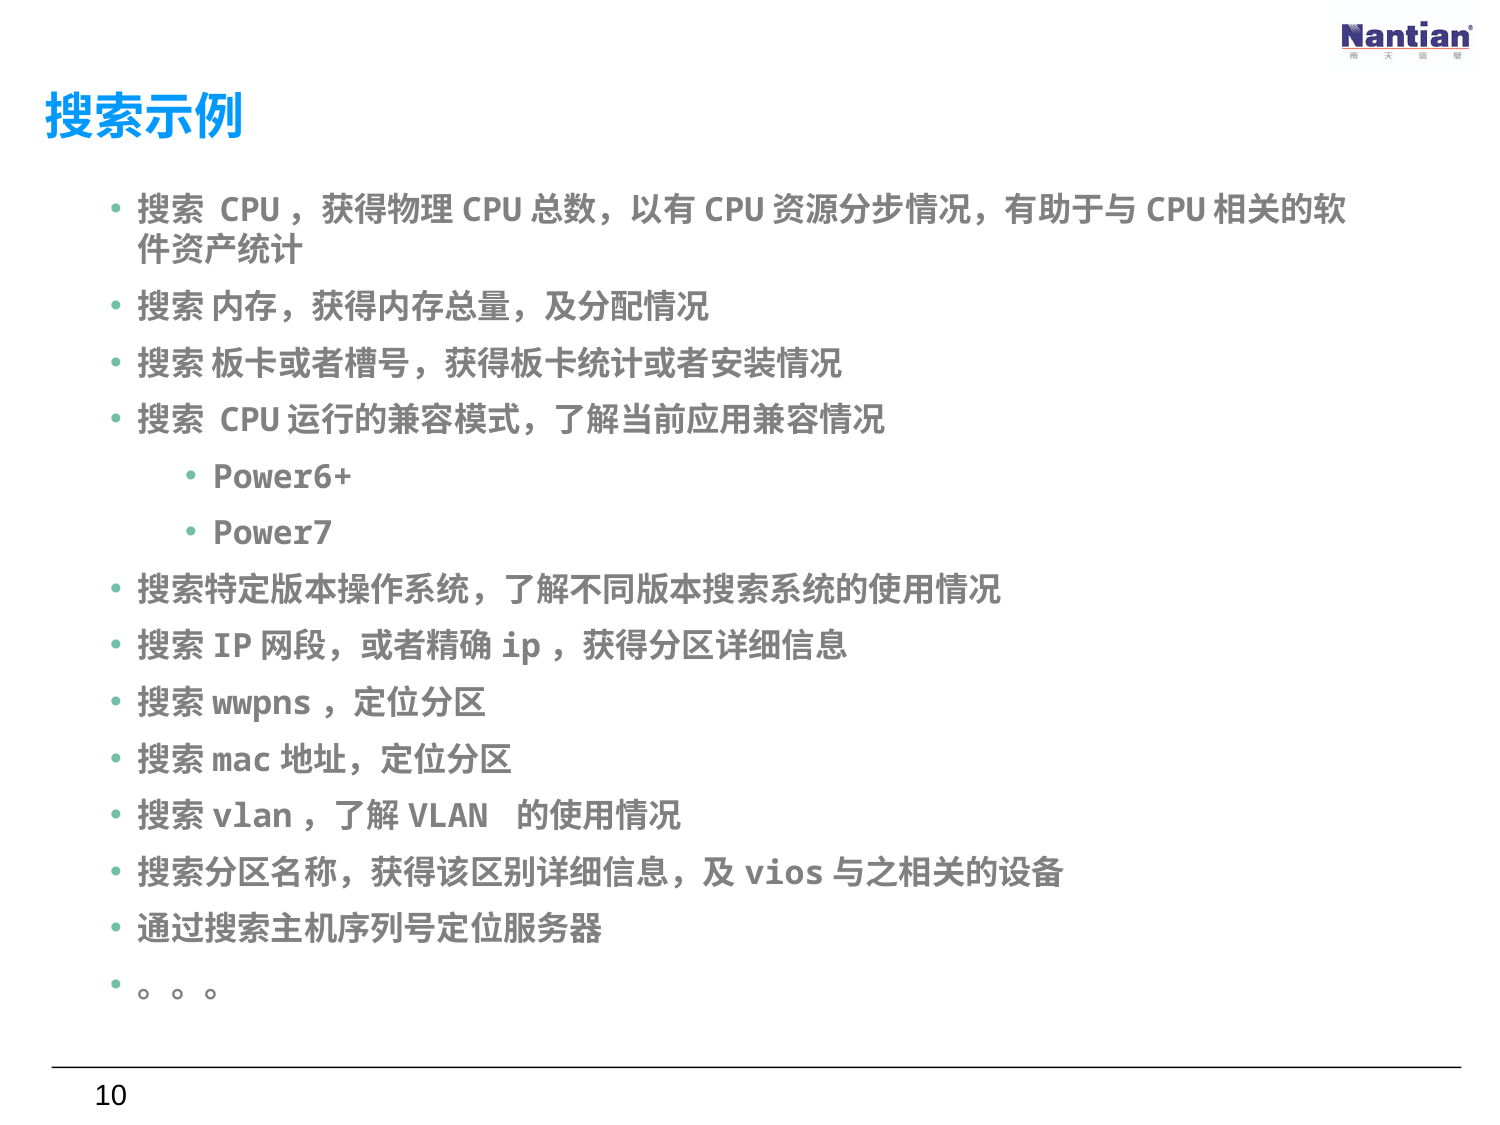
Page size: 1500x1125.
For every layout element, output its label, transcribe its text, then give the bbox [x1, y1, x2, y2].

picture [1334, 1, 1477, 72]
slide_number 10 [38, 1068, 143, 1125]
text_box 搜索 CPU，获得物理CPU总数，以有CPU资源分步情况，有助于与CPU相关的软件资产统计 搜索 内存，获得内存总量，及分配情况 搜索 板卡或者槽号，获得板卡统计或者安装情况 搜索 CPU运行的兼容模式，了解当前应用兼容情况 Power6+ Power7 搜索特定版本操作系统，了解不同版本搜索系统的使用情况 搜索IP网段，或者精确ip，获得分区详细信息 搜索wwpns，定位分区 搜索mac地址，定位分区 搜索vlan，了解VLAN 的使用情况 搜索分区名称，获得该区别详细信息，及vios与之相关的设备 通过搜索主机序列号定位服务器 。。。 [95, 181, 1389, 1012]
title 搜索示例 [29, 83, 1455, 185]
